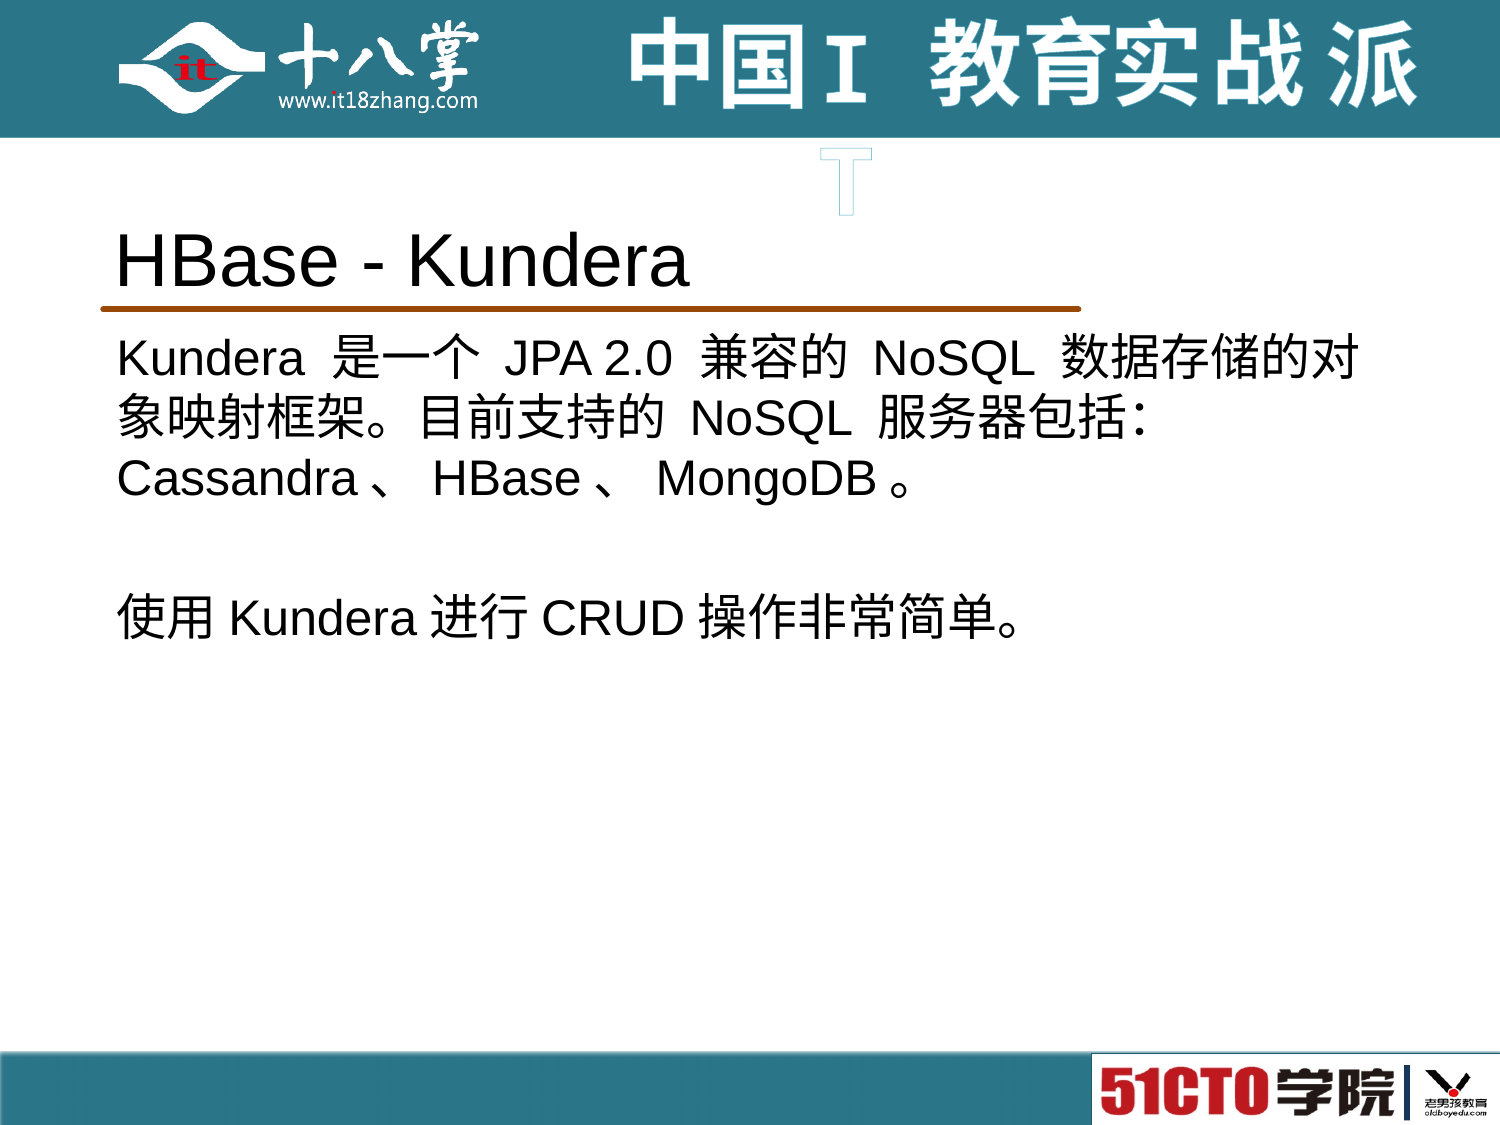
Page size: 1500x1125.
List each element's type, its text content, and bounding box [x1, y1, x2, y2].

picture [1092, 1054, 1500, 1125]
picture [119, 20, 479, 114]
list Kundera 是一个 JPA 2.0 兼容的 NoSQL 数据存储的对象映射框架。目前支持的 NoSQL 服务器包括：Cassandra、HBase、MongoDB。 使用Kundera进行CRUD操作非常简单。 [101, 318, 1424, 1035]
title HBase - Kundera [100, 204, 1424, 303]
